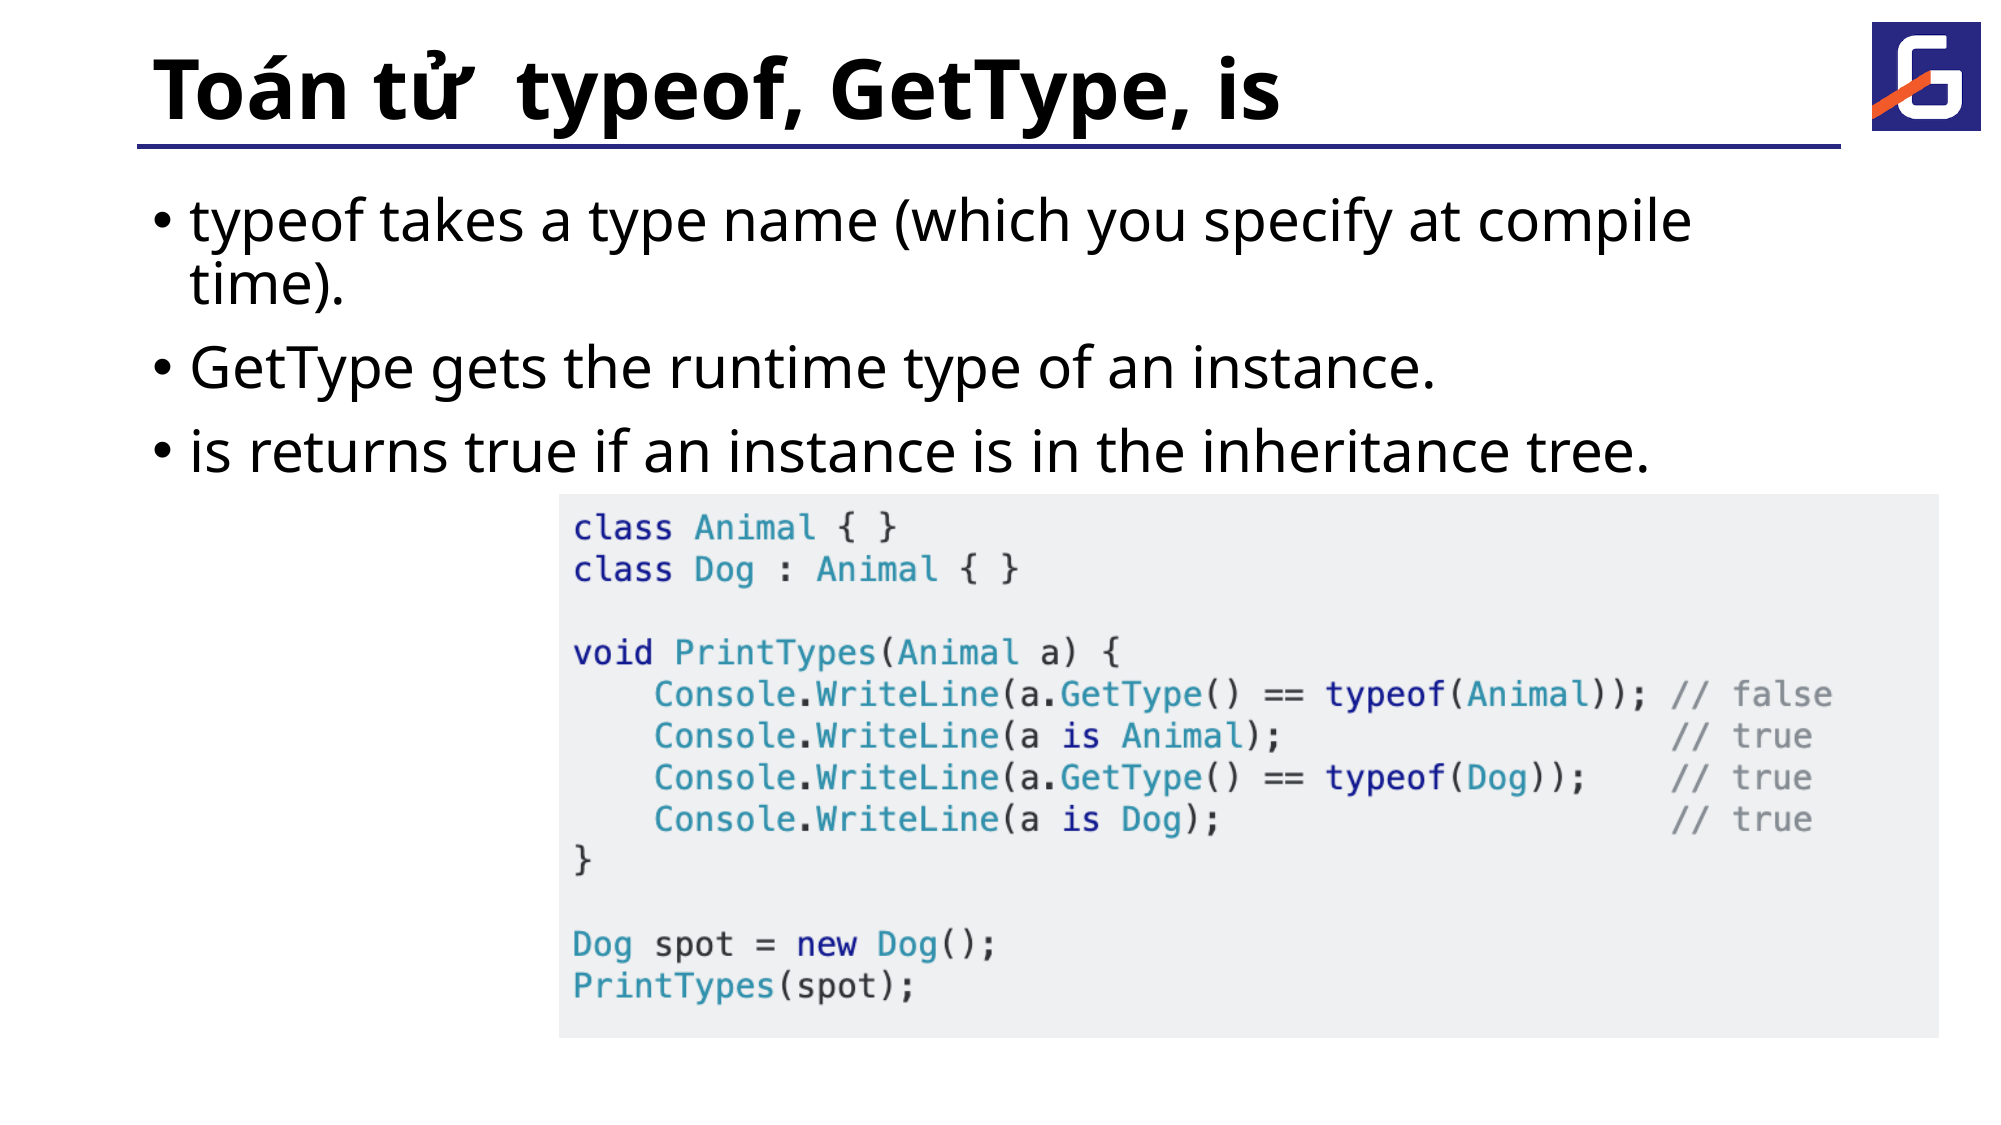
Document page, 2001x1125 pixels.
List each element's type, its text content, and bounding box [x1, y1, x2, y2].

picture [1872, 22, 1981, 131]
title Toán tử typeof, GetType, is [137, 26, 1863, 160]
picture [559, 494, 1939, 1038]
list typeof takes a type name (which you specify at compile time). GetType gets the runtime type of an instance. is returns true if an instance is in the inheritance tree. [137, 183, 1863, 1014]
